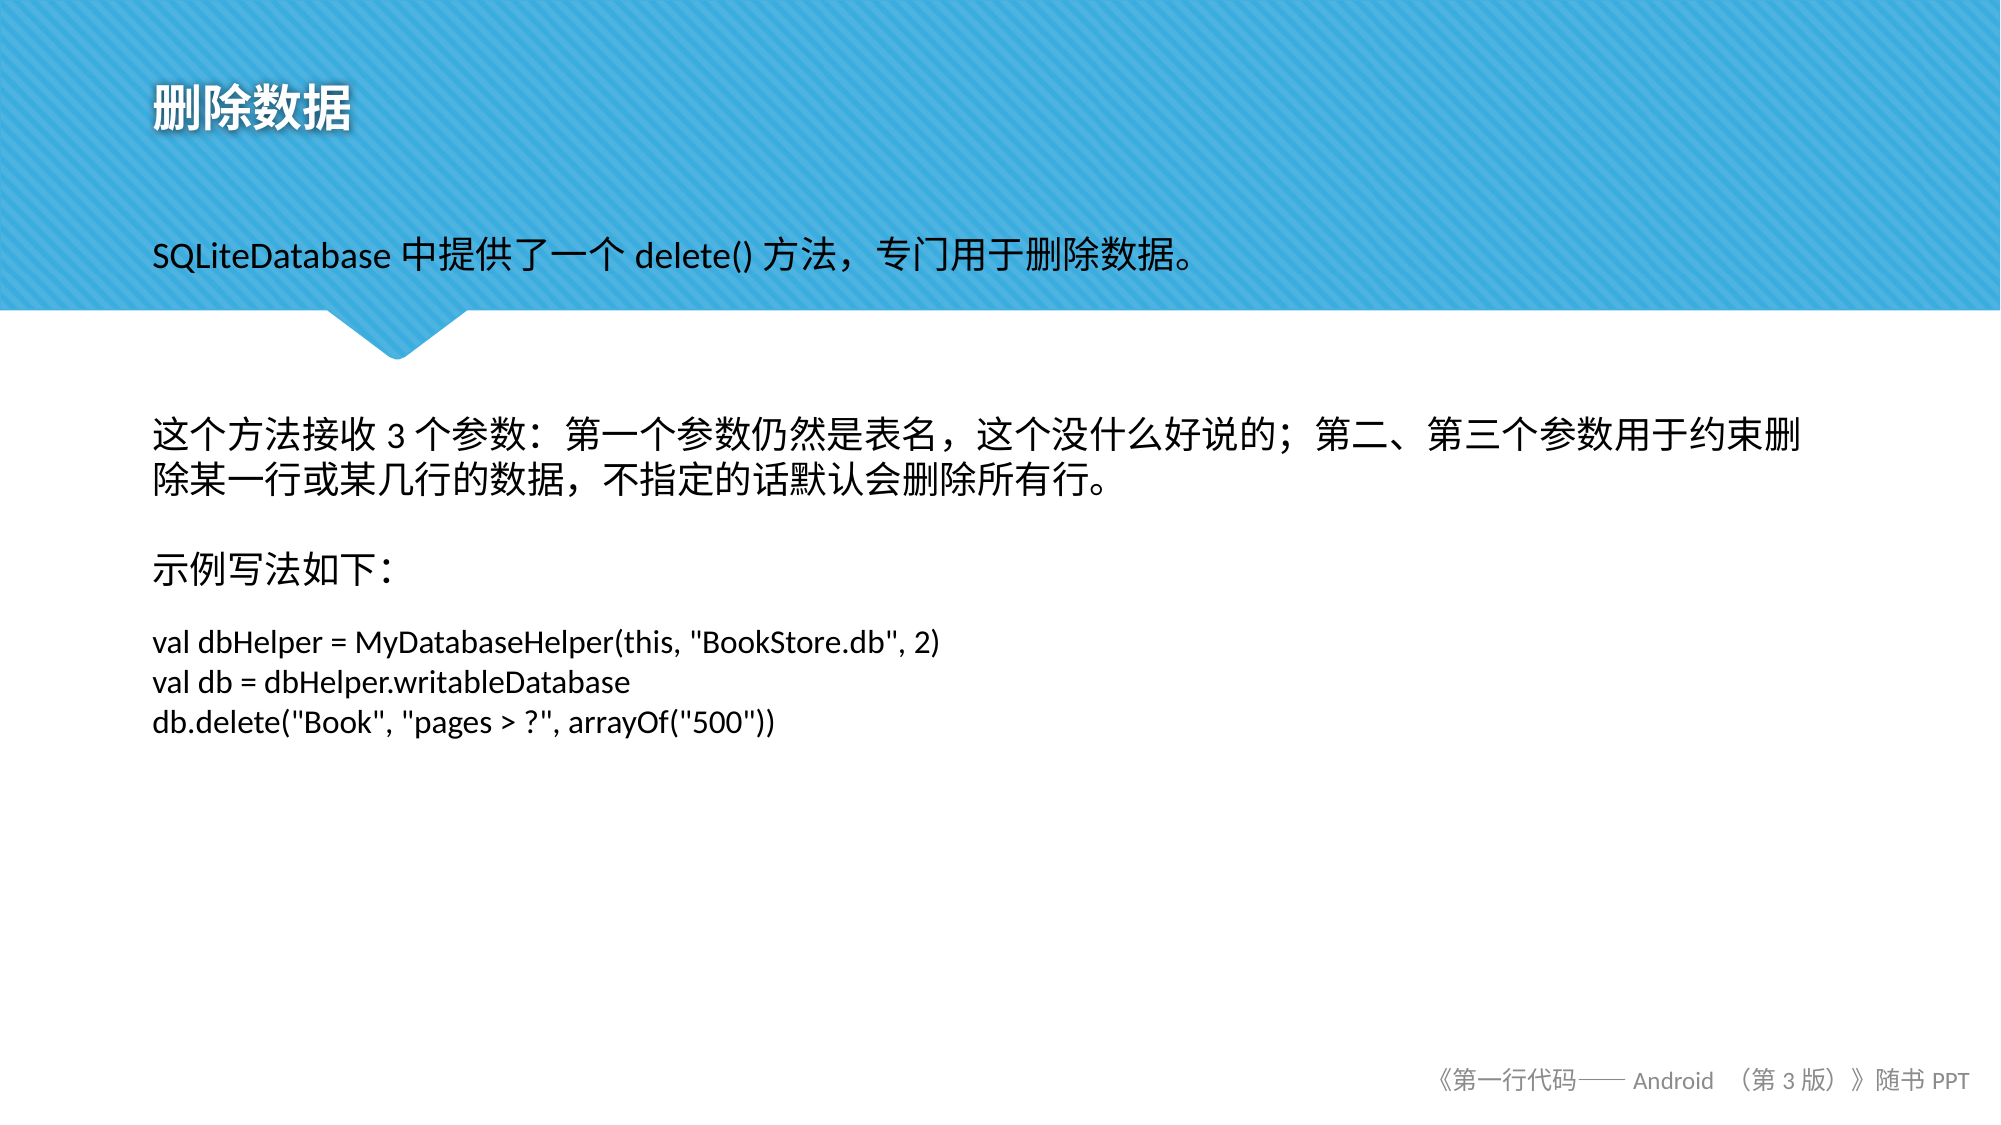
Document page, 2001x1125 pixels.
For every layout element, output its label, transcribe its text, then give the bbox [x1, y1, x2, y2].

text_box val dbHelper = MyDatabaseHelper(this, "BookStore.db", 2) val db = dbHelper.writableDatabase db.delete("Book", "pages > ?", arrayOf("500")) [137, 613, 1676, 748]
text_box SQLiteDatabase中提供了一个delete()方法，专门用于删除数据。 这个方法接收3个参数：第一个参数仍然是表名，这个没什么好说的；第二、第三个参数用于约束删除某一行或某几行的数据，不指定的话默认会删除所有行。 示例写法如下： [137, 223, 1817, 599]
title 删除数据 [137, 59, 1863, 144]
